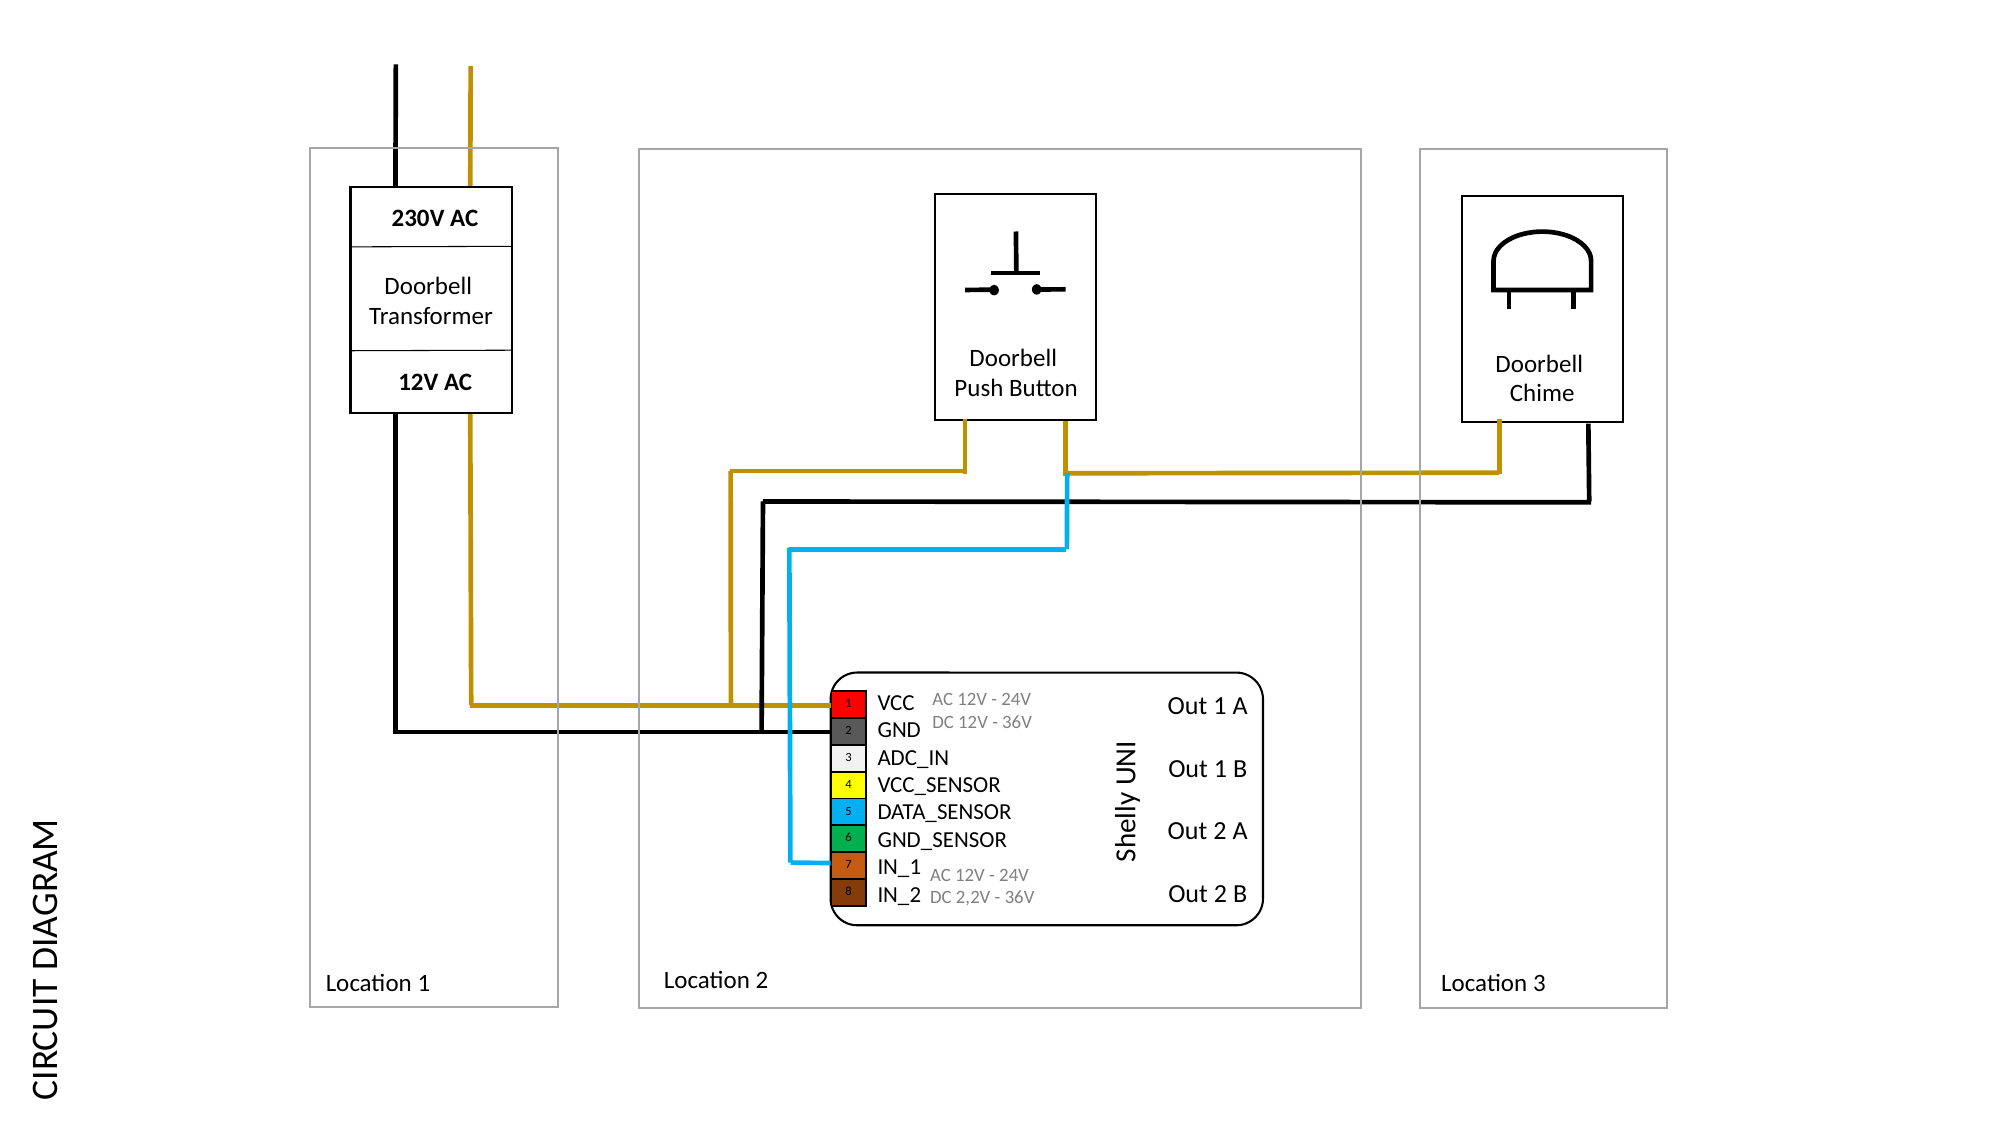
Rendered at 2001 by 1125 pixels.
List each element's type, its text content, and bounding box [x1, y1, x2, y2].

text_box [638, 148, 1362, 705]
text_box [830, 672, 1263, 926]
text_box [934, 193, 1097, 420]
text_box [350, 186, 512, 413]
text_box [638, 503, 1362, 1009]
text_box [1419, 148, 1668, 1009]
text_box [309, 147, 559, 1008]
text_box Location 2 [649, 956, 784, 1002]
text_box Location 1 [311, 959, 446, 1005]
text_box Location 3 [1426, 959, 1561, 1005]
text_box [1461, 195, 1624, 423]
text_box CIRCUIT DIAGRAM [12, 803, 72, 1116]
